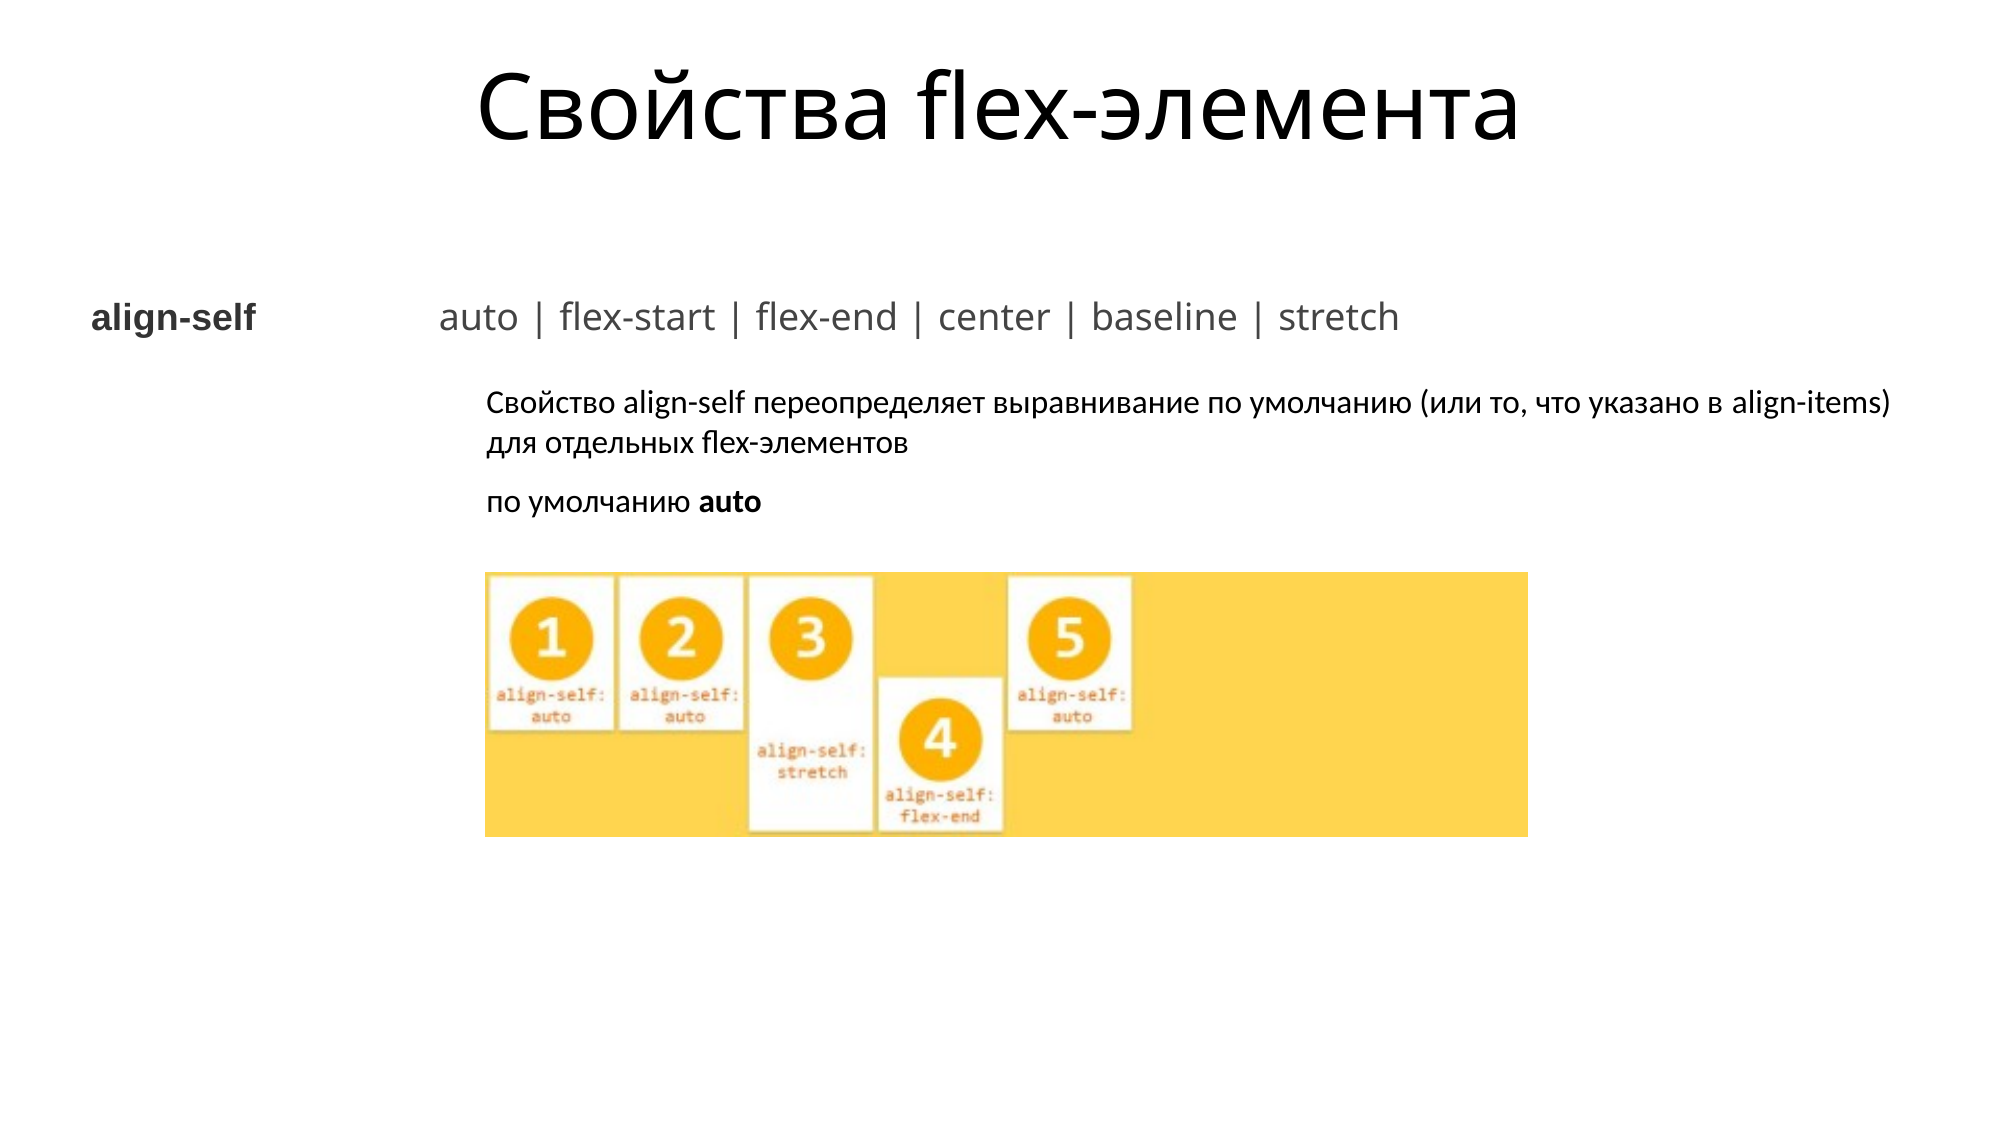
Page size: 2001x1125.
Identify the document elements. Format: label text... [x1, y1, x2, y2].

text_box Свойство align-self переопределяет выравнивание по умолчанию (или то, что указано в align-items) для отдельных flex-элементов [471, 372, 1949, 468]
text_box align-self [76, 285, 272, 346]
text_box по умолчанию auto [471, 471, 1949, 527]
picture [485, 572, 1528, 837]
text_box auto | flex-start | flex-end | center | baseline | stretch [424, 285, 1417, 346]
text_box Свойства flex-элемента [249, 44, 1750, 175]
